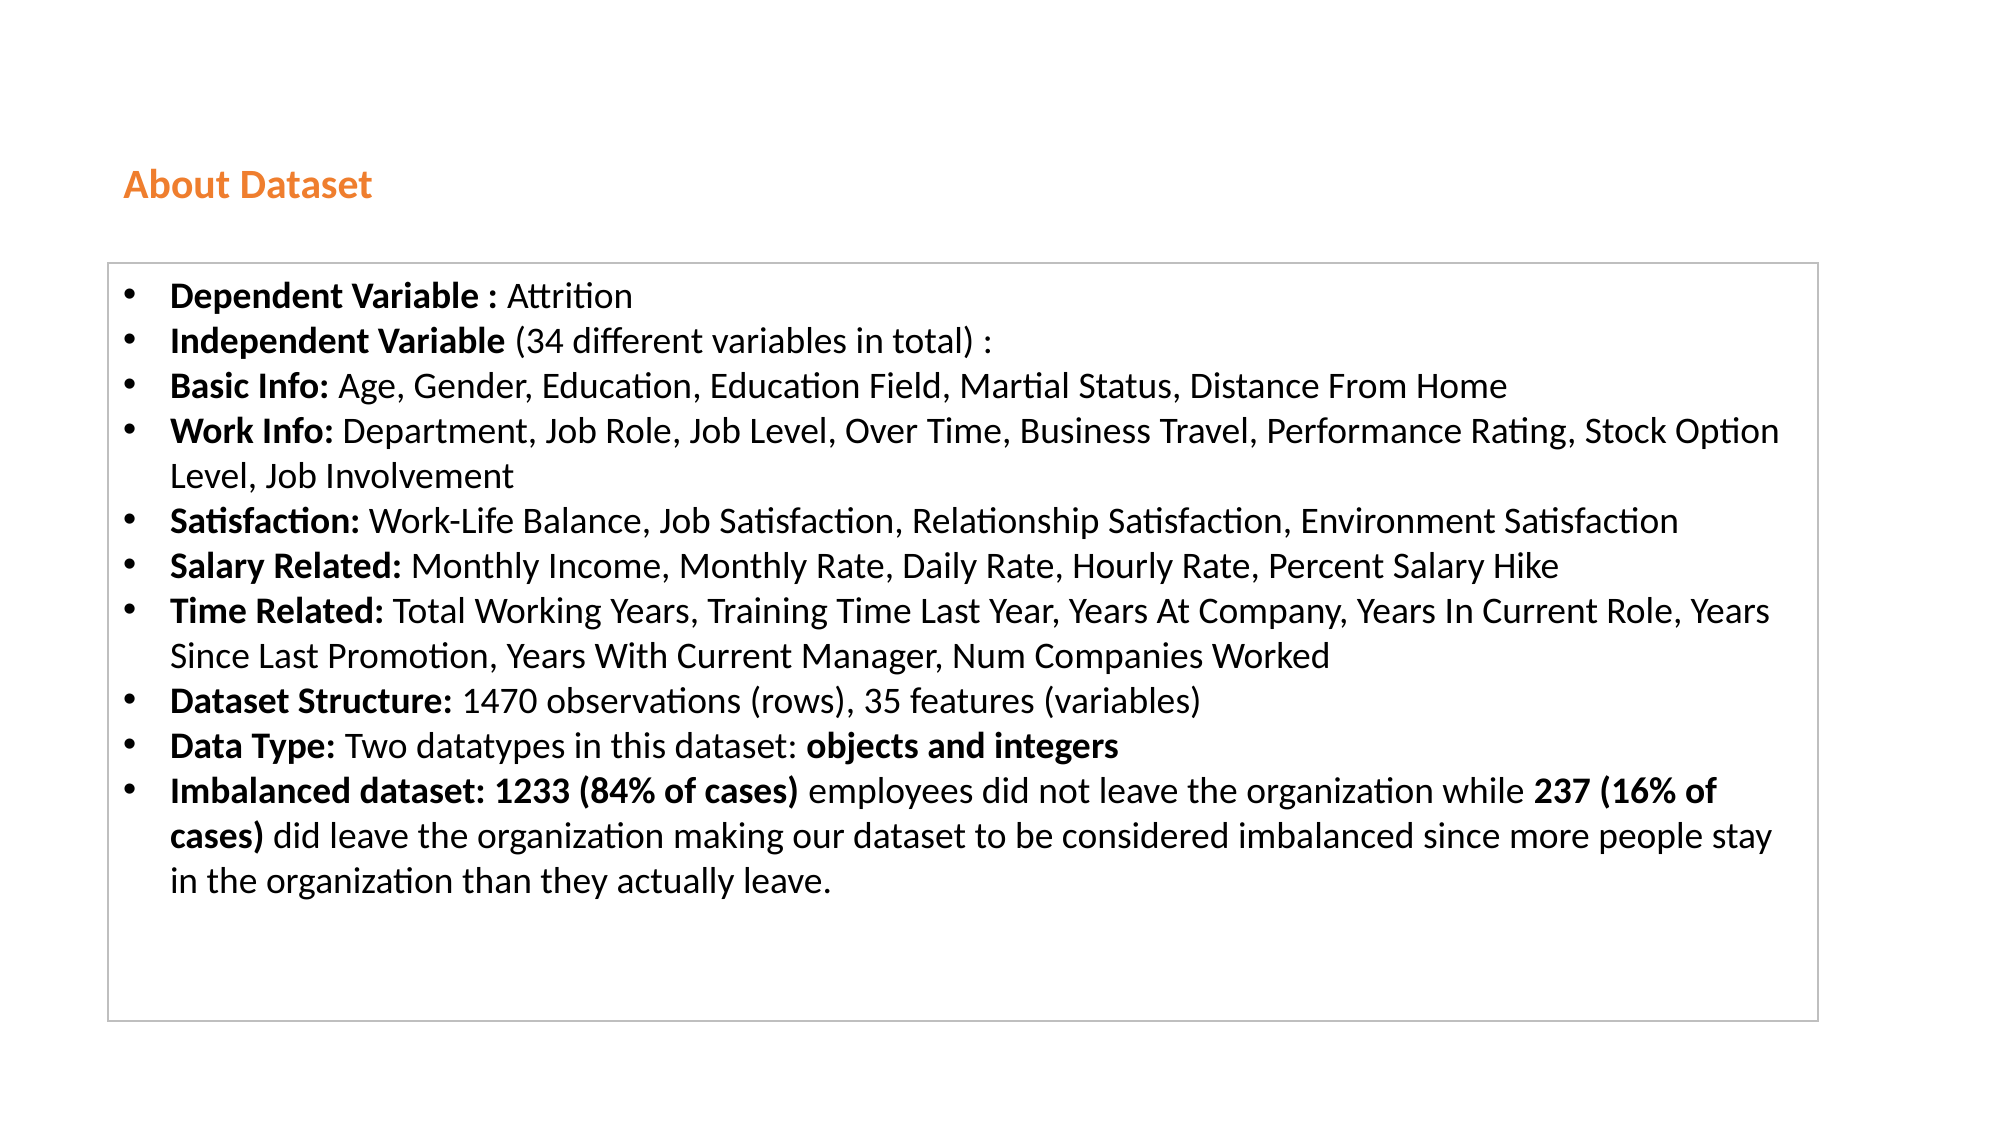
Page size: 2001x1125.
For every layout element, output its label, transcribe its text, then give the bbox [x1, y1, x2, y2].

text_box Dependent Variable : Attrition Independent Variable (34 different variables in total) : Basic Info: Age, Gender, Education, Education Field, Martial Status, Distance From Home Work Info: Department, Job Role, Job Level, Over Time, Business Travel, Performance Rating, Stock Option Level, Job Involvement Satisfaction: Work-Life Balance, Job Satisfaction, Relationship Satisfaction, Environment Satisfaction Salary Related: Monthly Income, Monthly Rate, Daily Rate, Hourly Rate, Percent Salary Hike Time Related: Total Working Years, Training Time Last Year, Years At Company, Years In Current Role, Years Since Last Promotion, Years With Current Manager, Num Companies Worked Dataset Structure: 1470 observations (rows), 35 features (variables) Data Type: Two datatypes in this dataset: objects and integers Imbalanced dataset: 1233 (84% of cases) employees did not leave the organization while 237 (16% of cases) did leave the organization making our dataset to be considered imbalanced since more people stay in the organization than they actually leave. [107, 262, 1819, 1022]
title About Dataset [108, 135, 1819, 235]
